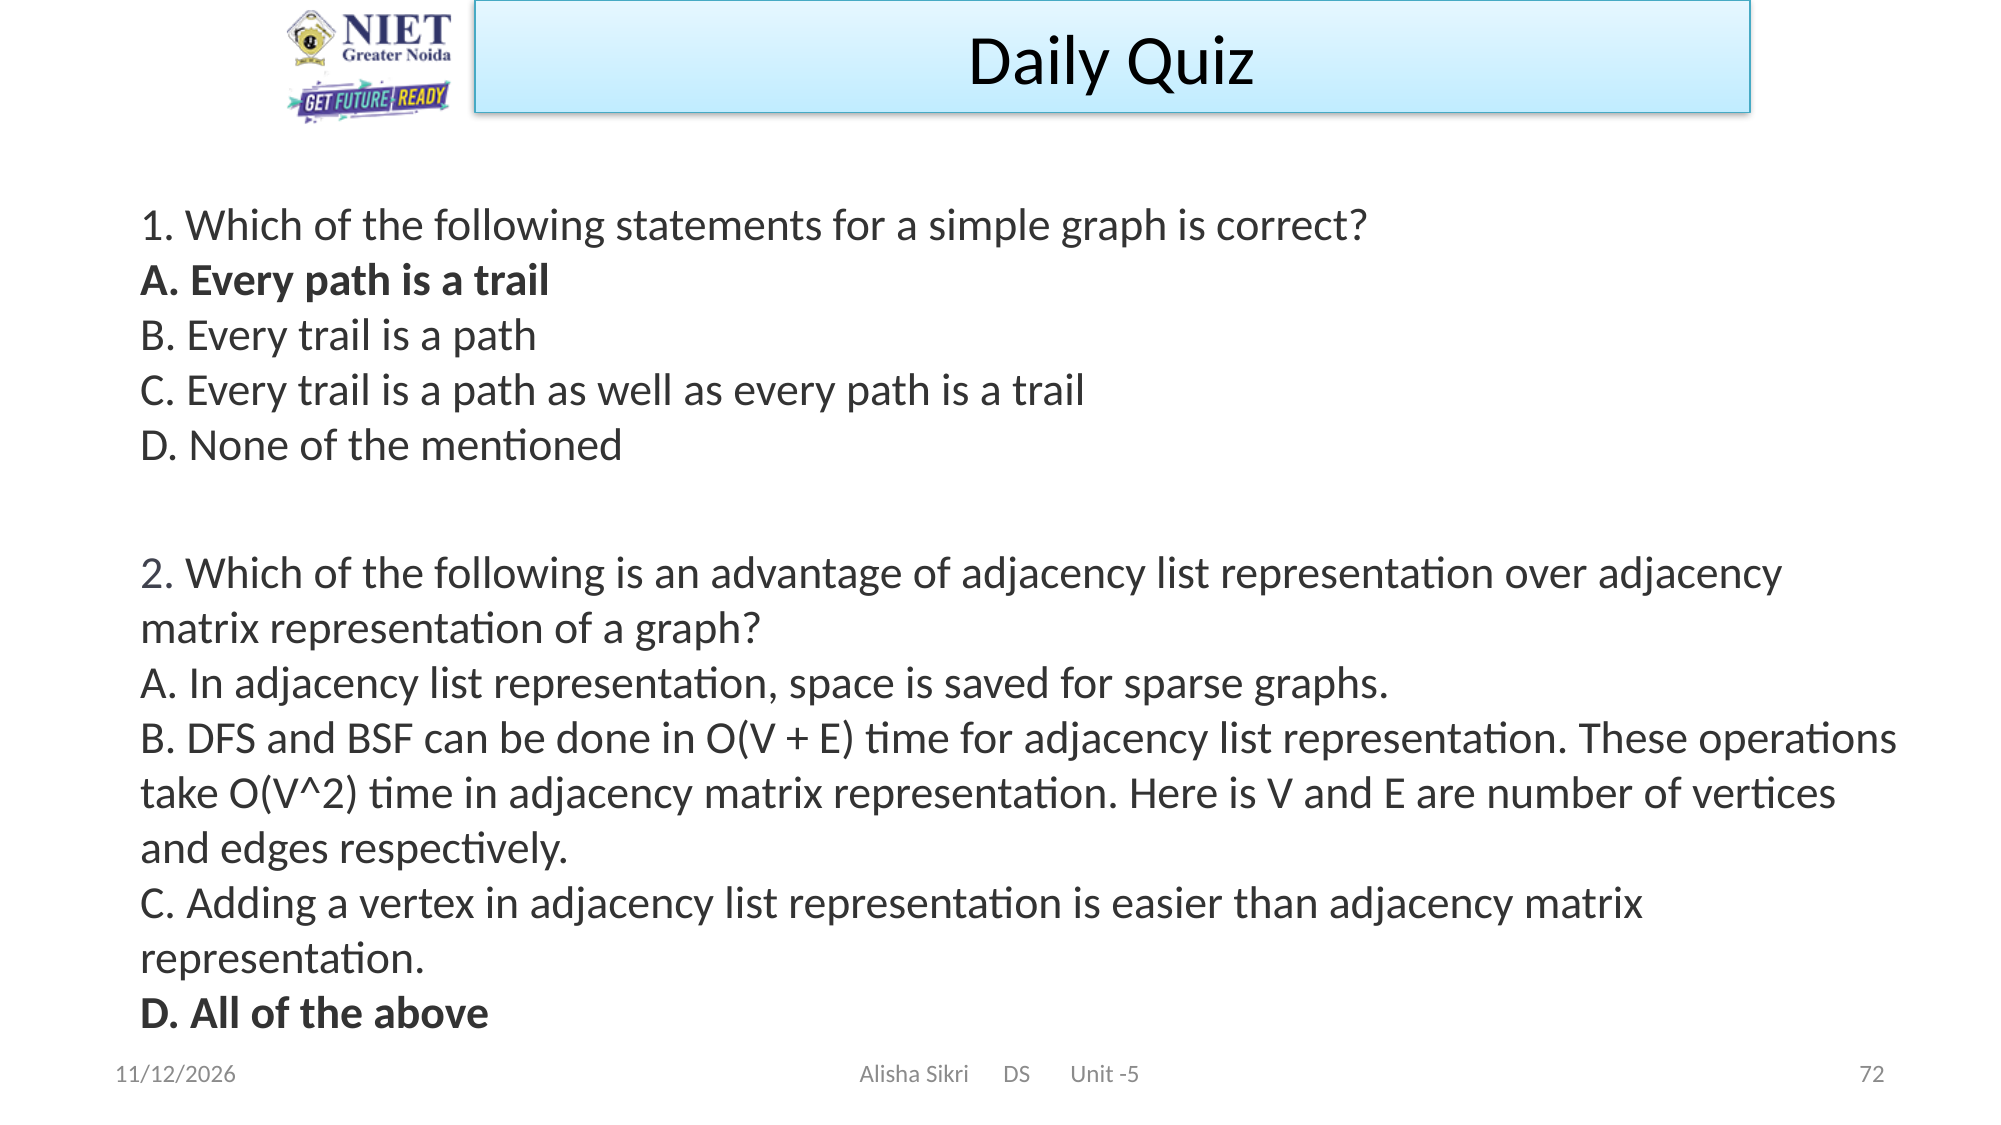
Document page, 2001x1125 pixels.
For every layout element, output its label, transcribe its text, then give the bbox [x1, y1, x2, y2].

list 1. Which of the following statements for a simple graph is correct? A. Every path is a trail B. Every trail is a path C. Every trail is a path as well as every path is a trail D. None of the mentioned 2. Which of the following is an advantage of adjacency list representation over adjacency matrix representation of a graph? A. In adjacency list representation, space is saved for sparse graphs. B. DFS and BSF can be done in O(V + E) time for adjacency list representation. These operations take O(V^2) time in adjacency matrix representation. Here is V and E are number of vertices and edges respectively. C. Adding a vertex in adjacency list representation is easier than adjacency matrix representation. D. All of the above [125, 187, 1925, 1043]
footer Alisha Sikri DS Unit -5 [683, 1042, 1317, 1103]
text_box Daily Quiz [488, 0, 1751, 113]
picture [249, 0, 488, 135]
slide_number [99, 1042, 567, 1103]
slide_number 72 [1433, 1042, 1900, 1103]
